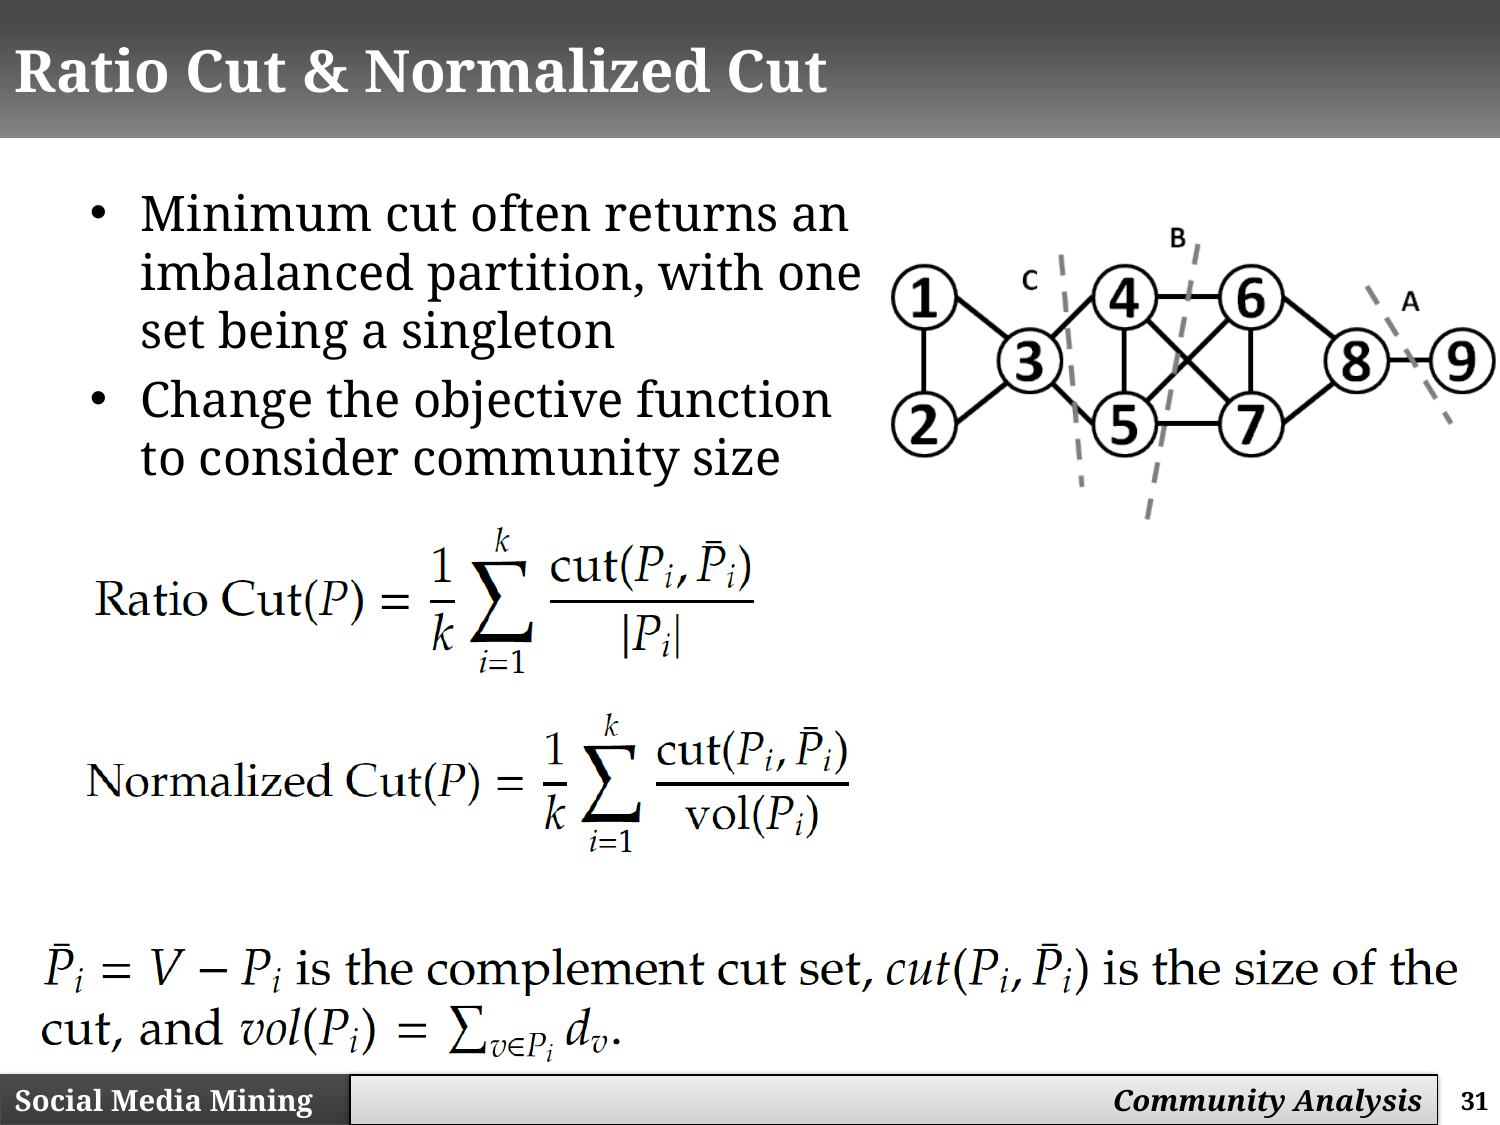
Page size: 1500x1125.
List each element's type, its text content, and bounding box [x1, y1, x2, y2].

picture [85, 524, 758, 680]
picture [887, 224, 1500, 528]
title Ratio Cut & Normalized Cut [0, 0, 1500, 138]
list Minimum cut often returns an imbalanced partition, with one set being a singleton Change the objective function to consider community size [75, 174, 888, 500]
picture [85, 712, 853, 853]
picture [37, 939, 1477, 1063]
